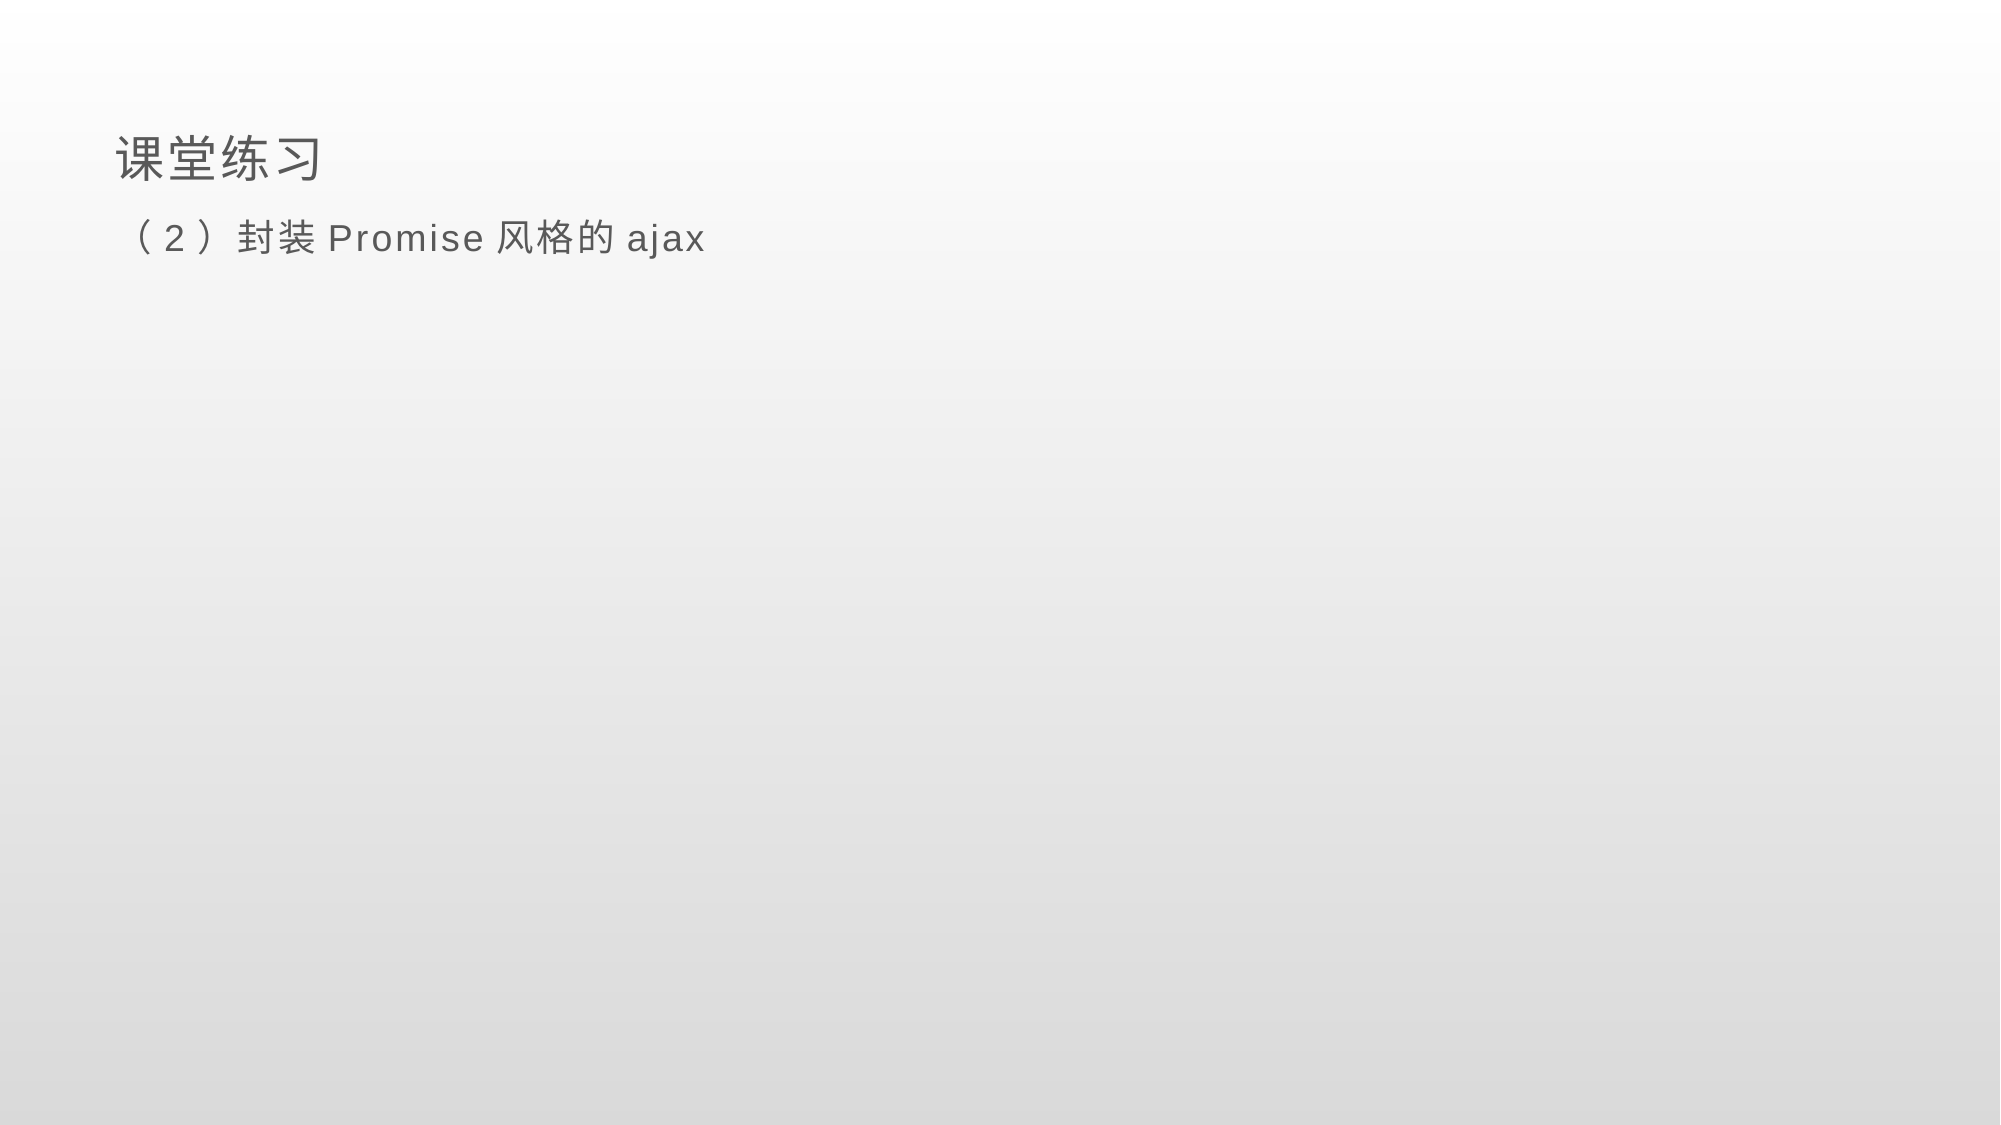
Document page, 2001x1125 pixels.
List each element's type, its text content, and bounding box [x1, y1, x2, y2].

title 课堂练习 [99, 99, 1900, 192]
list （2）封装Promise风格的ajax [99, 192, 1900, 1003]
